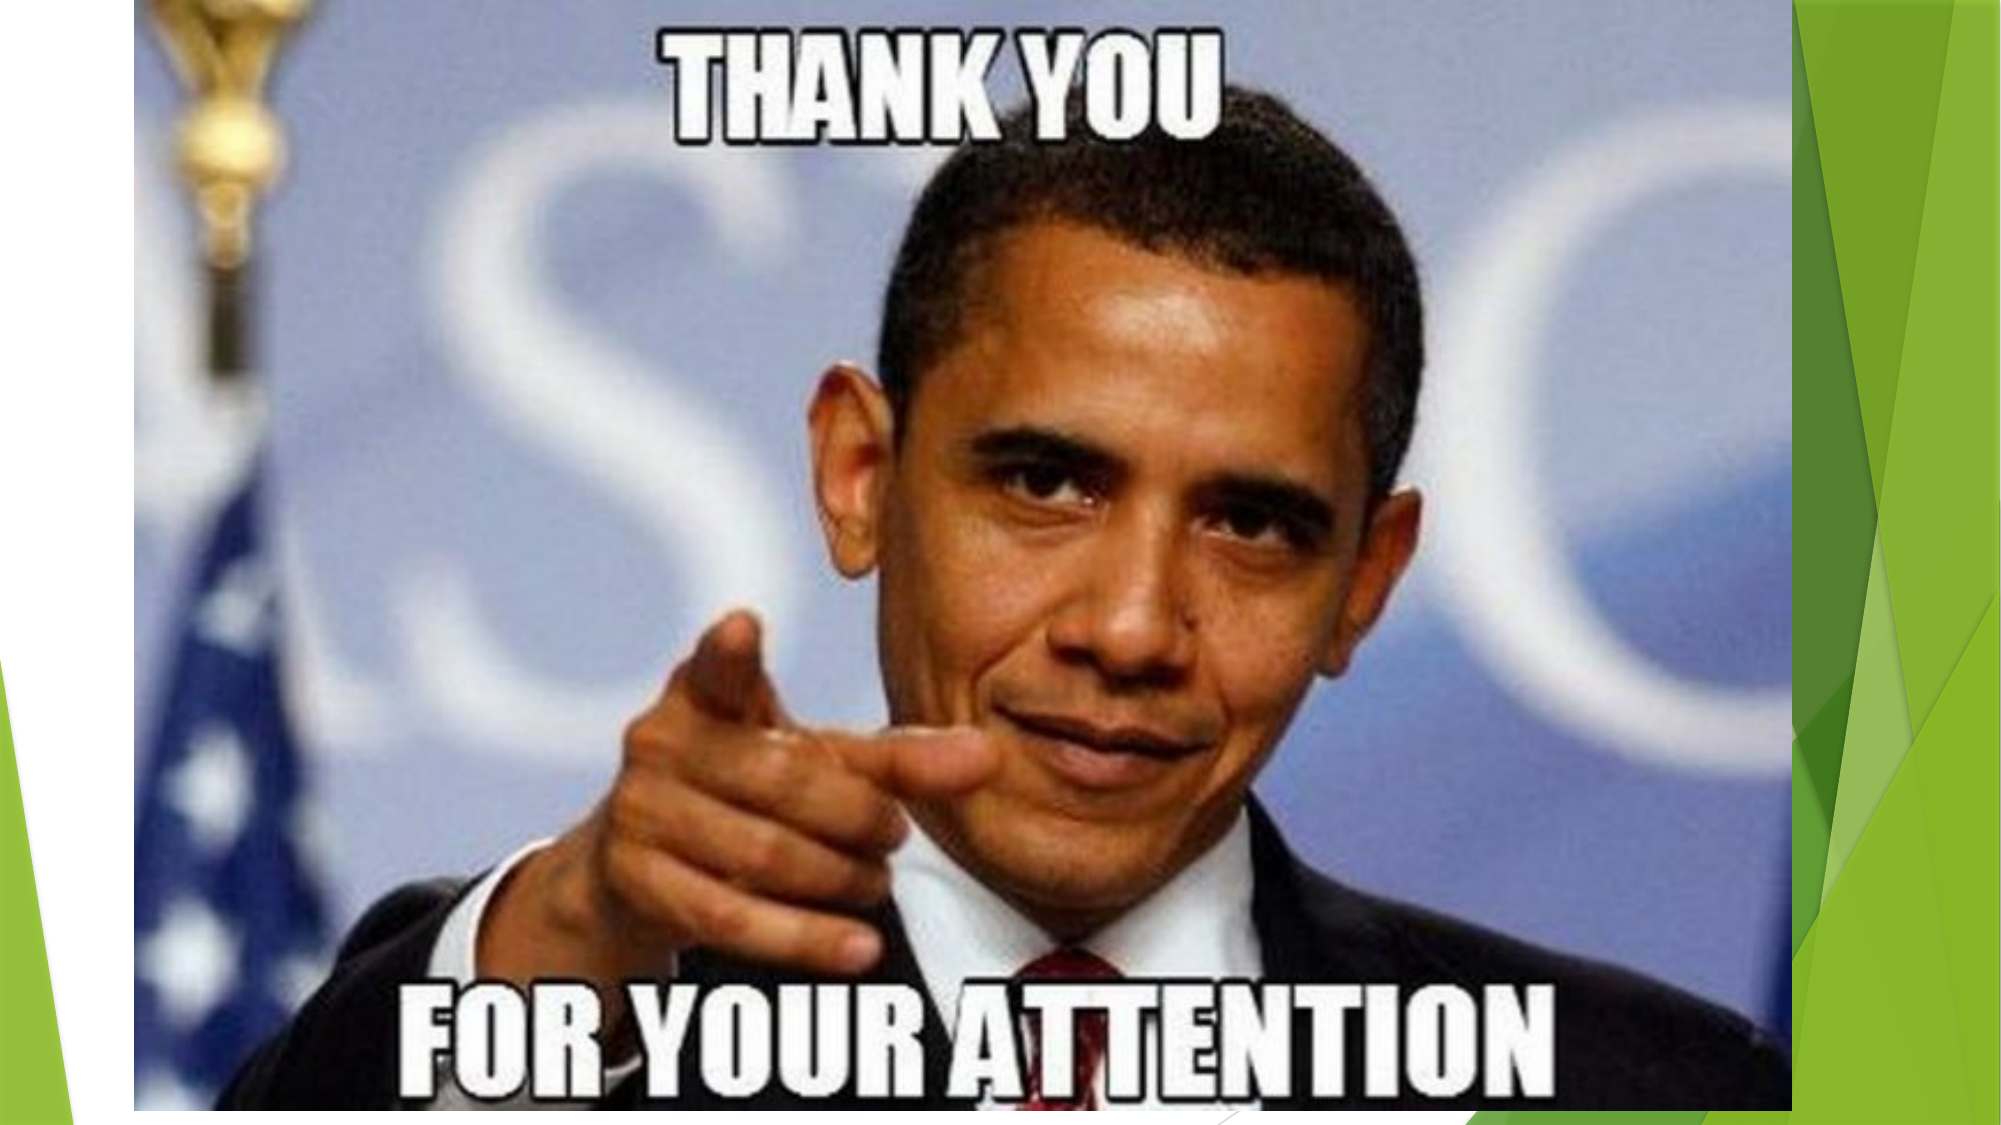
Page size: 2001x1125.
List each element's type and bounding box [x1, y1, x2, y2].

picture [133, 0, 1793, 1111]
